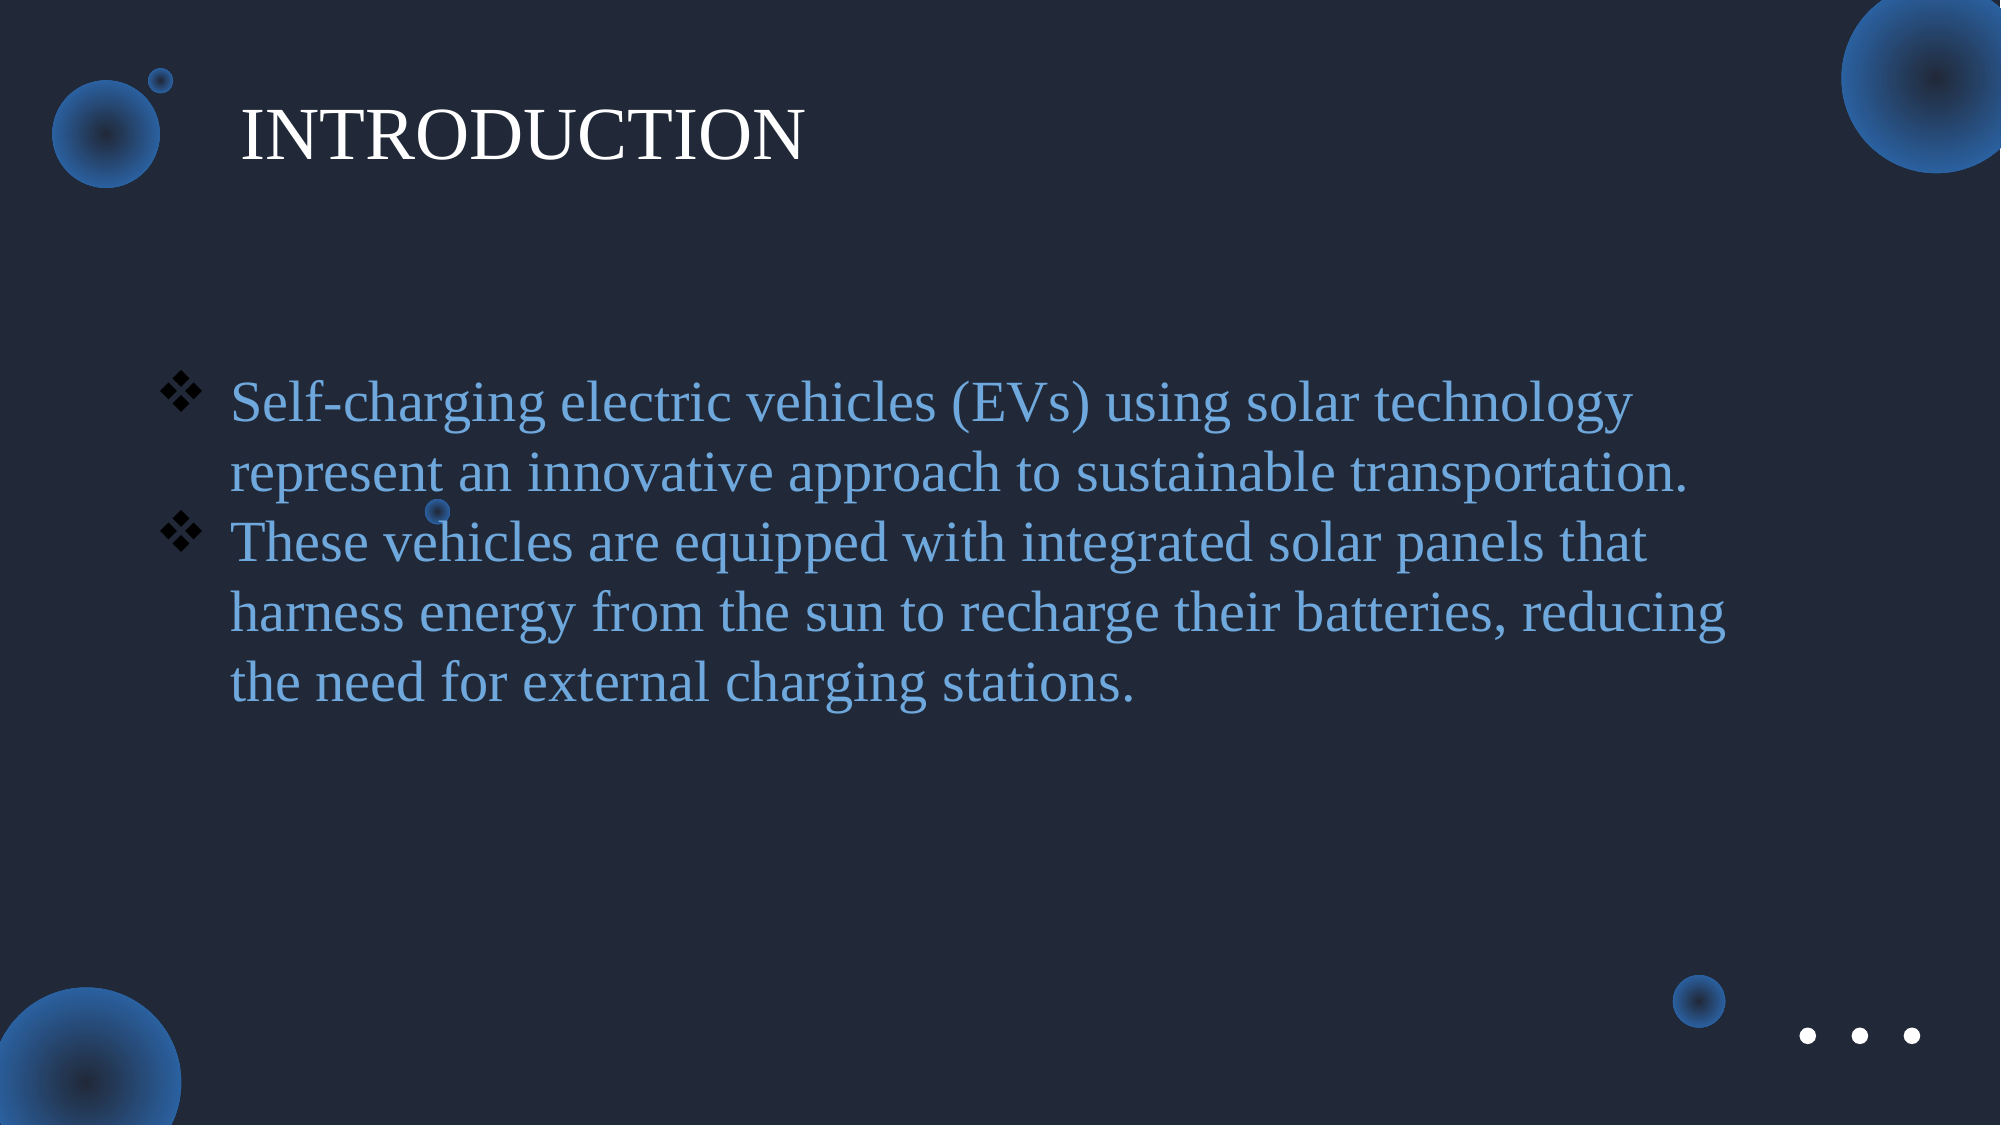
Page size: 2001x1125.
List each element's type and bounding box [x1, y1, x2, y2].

text_box [0, 0, 2000, 1125]
text_box [52, 68, 174, 189]
text_box [1799, 1027, 1921, 1045]
